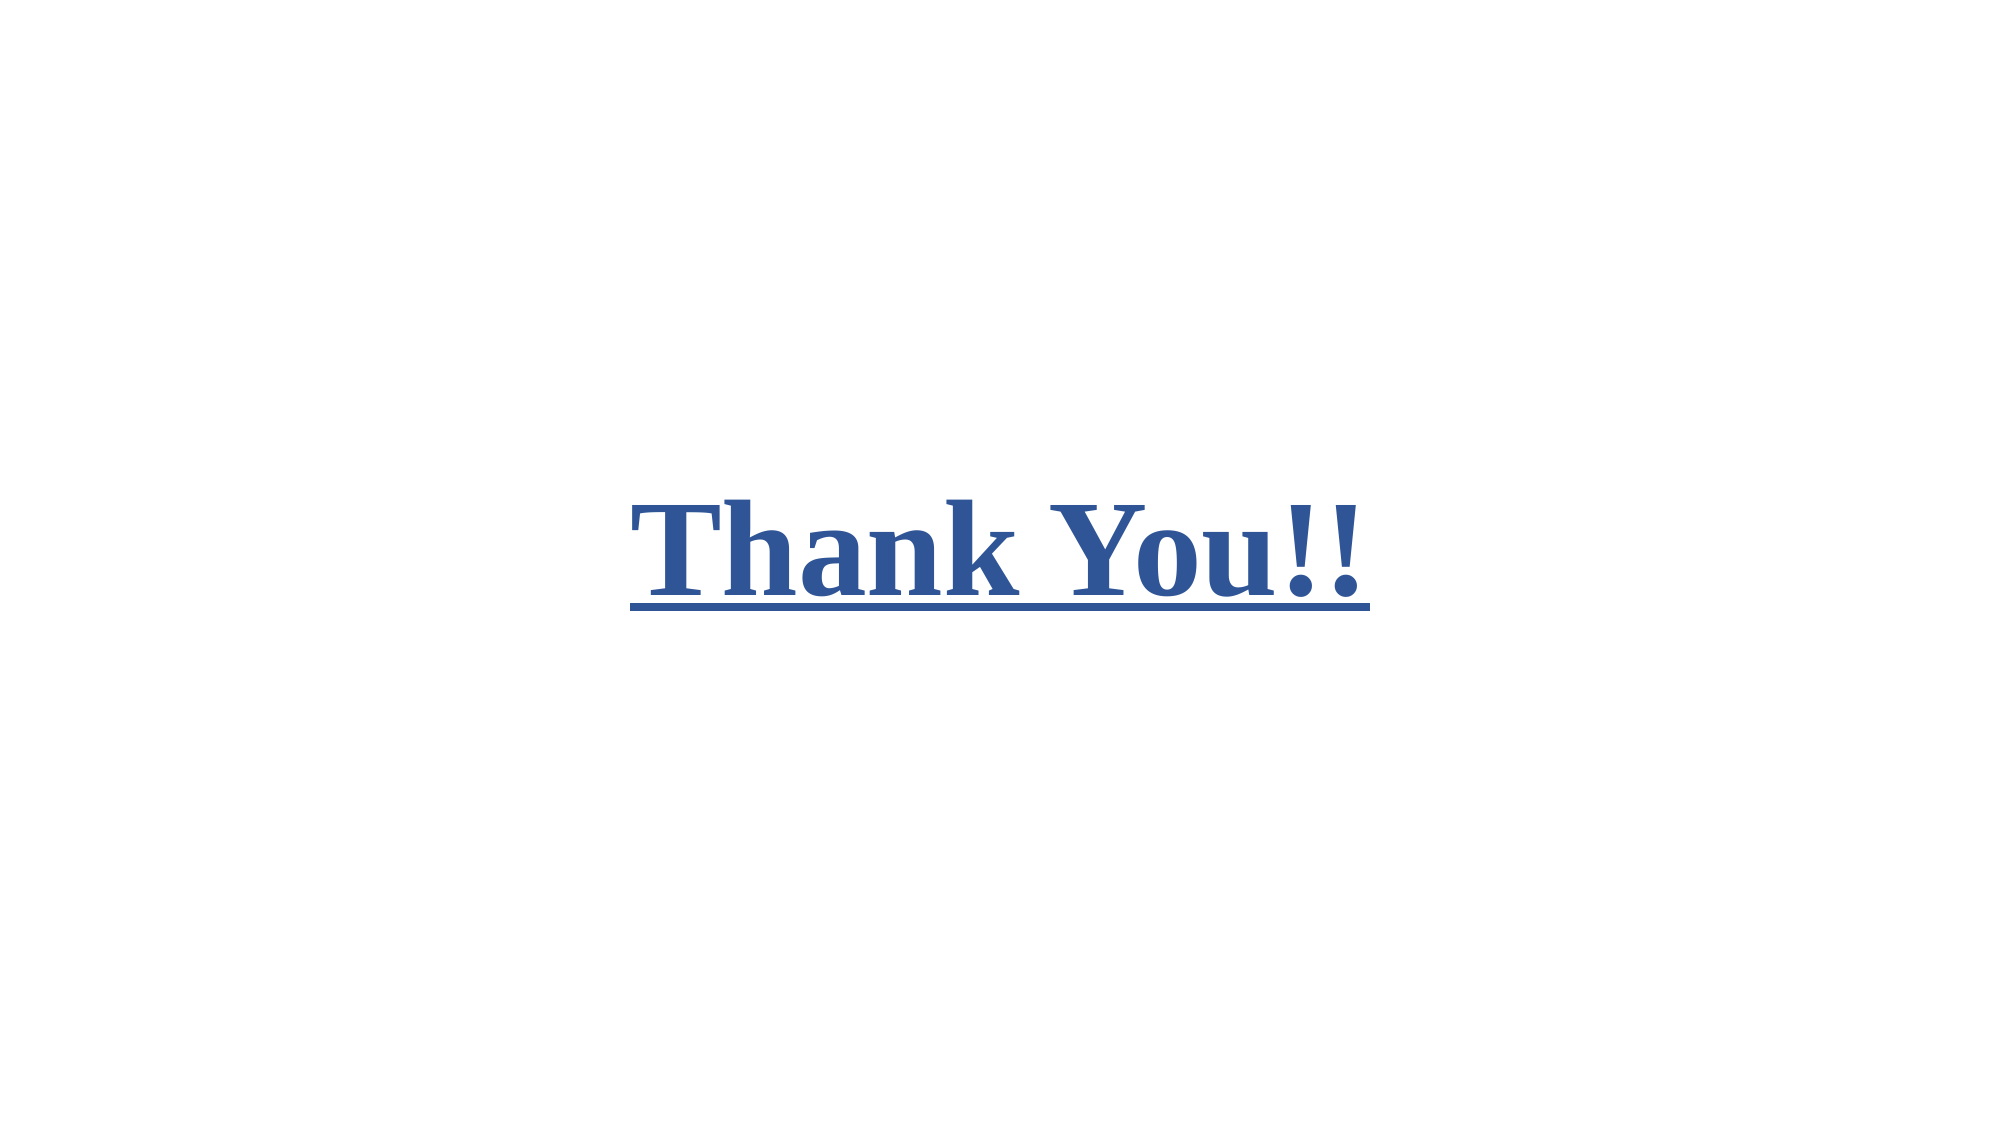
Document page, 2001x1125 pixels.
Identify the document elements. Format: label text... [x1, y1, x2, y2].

title Thank You!! [137, 399, 1863, 703]
